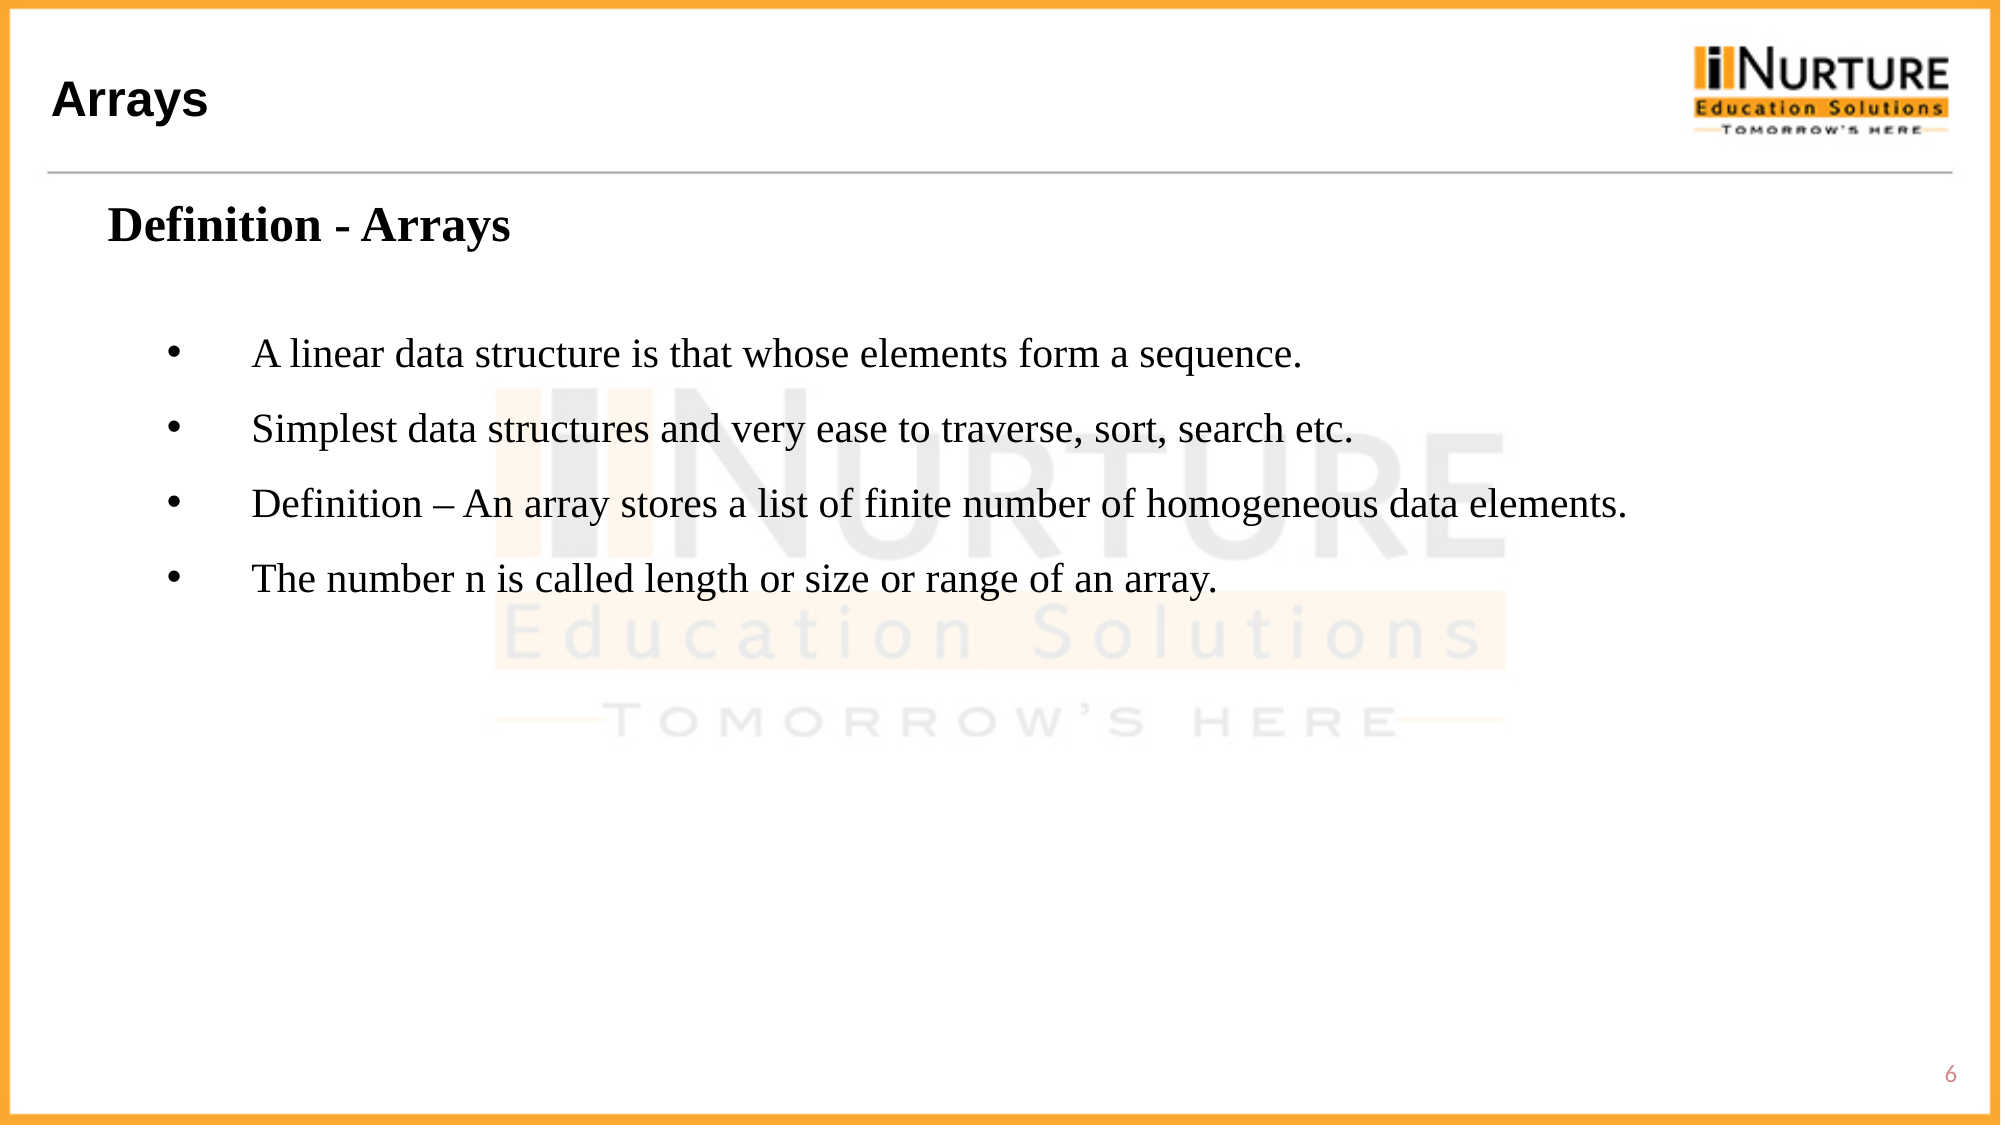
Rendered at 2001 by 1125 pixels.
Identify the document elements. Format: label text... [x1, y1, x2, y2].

picture [0, 0, 2001, 1125]
slide_number 6 [1901, 1042, 1973, 1103]
text_box Arrays [33, 59, 1716, 134]
text_box Definition - Arrays A linear data structure is that whose elements form a sequence. Simplest data structures and very ease to traverse, sort, search etc. Definition – An array stores a list of finite number of homogeneous data elements. The number n is called length or size or range of an array. [33, 183, 1902, 609]
